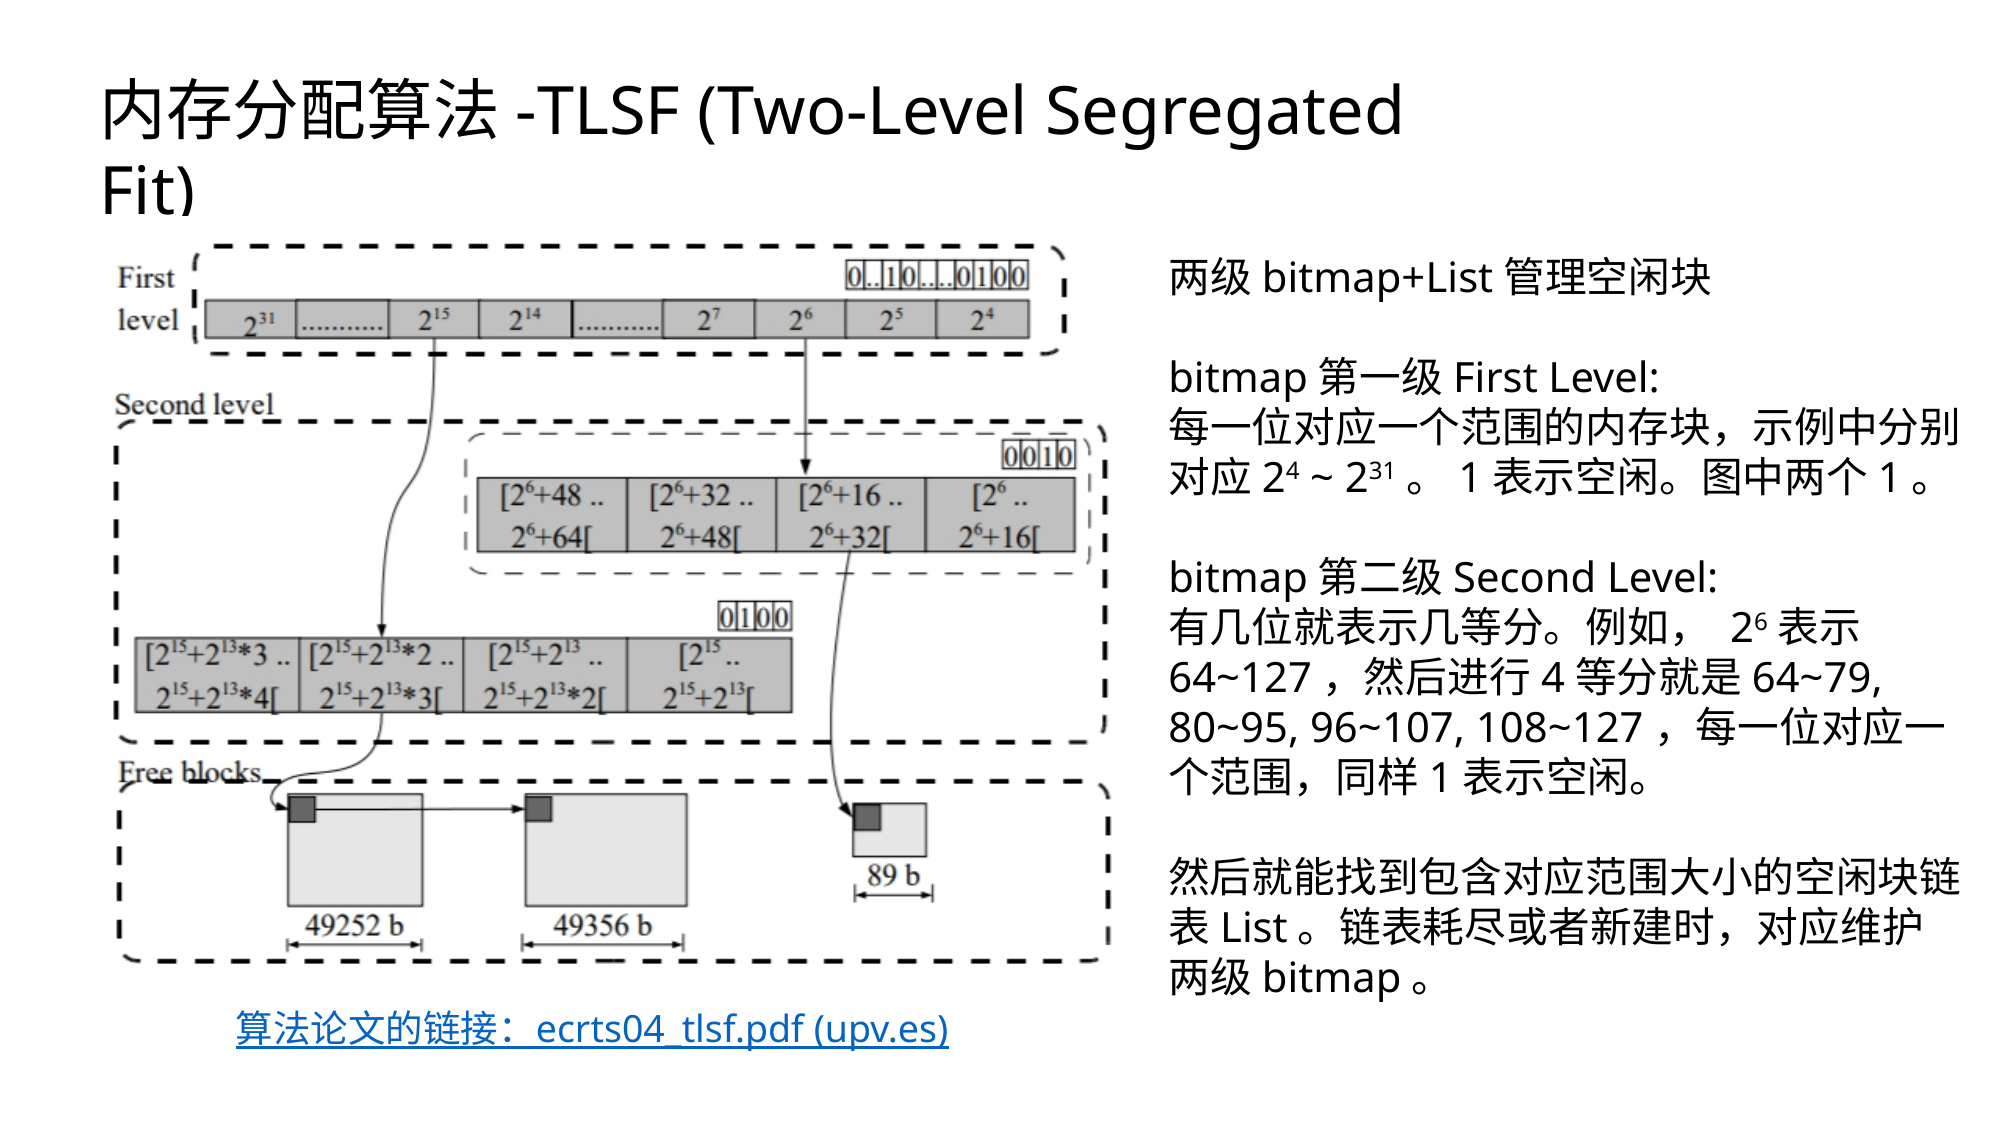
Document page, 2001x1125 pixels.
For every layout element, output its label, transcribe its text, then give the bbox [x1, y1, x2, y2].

picture [84, 216, 1126, 978]
text_box 算法论文的链接：ecrts04_tlsf.pdf (upv.es) [220, 998, 989, 1068]
text_box 两级bitmap+List管理空闲块 bitmap第一级First Level: 每一位对应一个范围的内存块，示例中分别对应24 ~ 231。1表示空闲。图中两个1。 bitmap第二级Second Level: 有几位就表示几等分。例如， 26表示64~127，然后进行4等分就是64~79, 80~95, 96~107, 108~127，每一位对应一个范围，同样1表示空闲。 然后就能找到包含对应范围大小的空闲块链表List。链表耗尽或者新建时，对应维护两级bitmap。 [1153, 243, 1981, 1009]
text_box 内存分配算法-TLSF (Two-Level Segregated Fit) [84, 60, 1508, 236]
